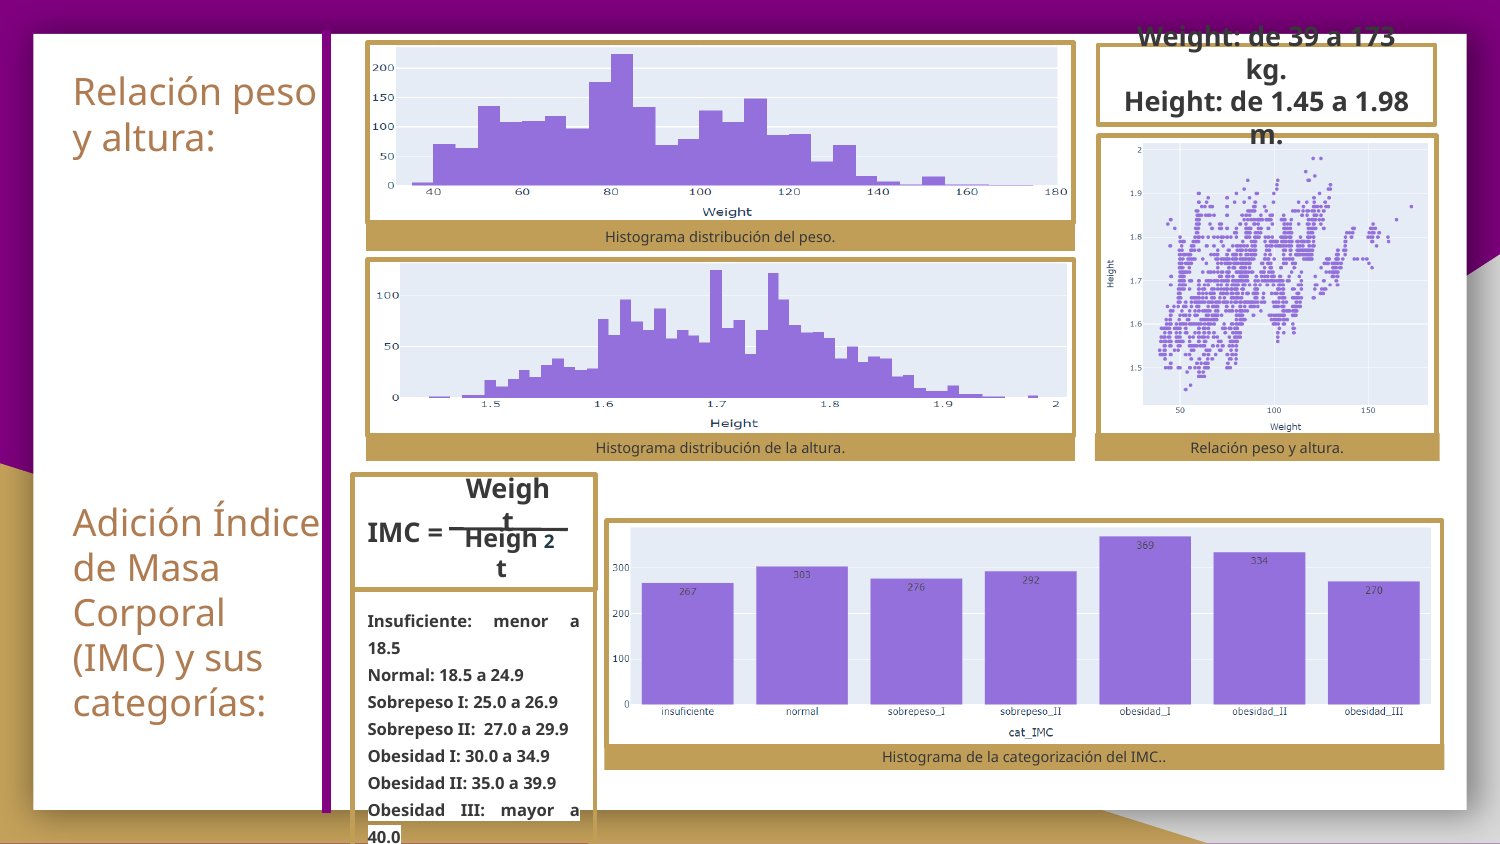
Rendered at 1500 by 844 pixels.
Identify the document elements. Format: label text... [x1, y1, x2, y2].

title IMC = [352, 474, 596, 589]
title Height [448, 537, 555, 577]
title Weight: de 39 a 173 kg. Height: de 1.45 a 1.98 m. [1097, 44, 1436, 125]
text_box Histograma distribución del peso. [366, 225, 1075, 251]
text_box Histograma de la categorización del IMC.. [604, 746, 1445, 770]
text_box Insuficiente: menor a 18.5 Normal: 18.5 a 24.9 Sobrepeso I: 25.0 a 26.9 Sobrepeso II: 27.0 a 29.9 Obesidad I: 30.0 a 34.9 Obesidad II: 35.0 a 39.9 Obesidad III: mayor a 40.0 [352, 589, 596, 844]
text_box [322, 31, 331, 53]
text_box Adición Índice de Masa Corporal (IMC) y sus categorías: [57, 484, 344, 740]
text_box [322, 235, 331, 484]
text_box [322, 740, 331, 813]
title Relación peso y altura: [57, 53, 357, 235]
picture [1100, 137, 1435, 434]
picture [369, 261, 1072, 434]
text_box 2 [528, 527, 582, 568]
picture [369, 44, 1072, 221]
picture [608, 522, 1440, 745]
text_box Relación peso y altura. [1094, 433, 1440, 461]
title Weight [448, 480, 568, 528]
text_box Histograma distribución de la altura. [366, 438, 1075, 461]
